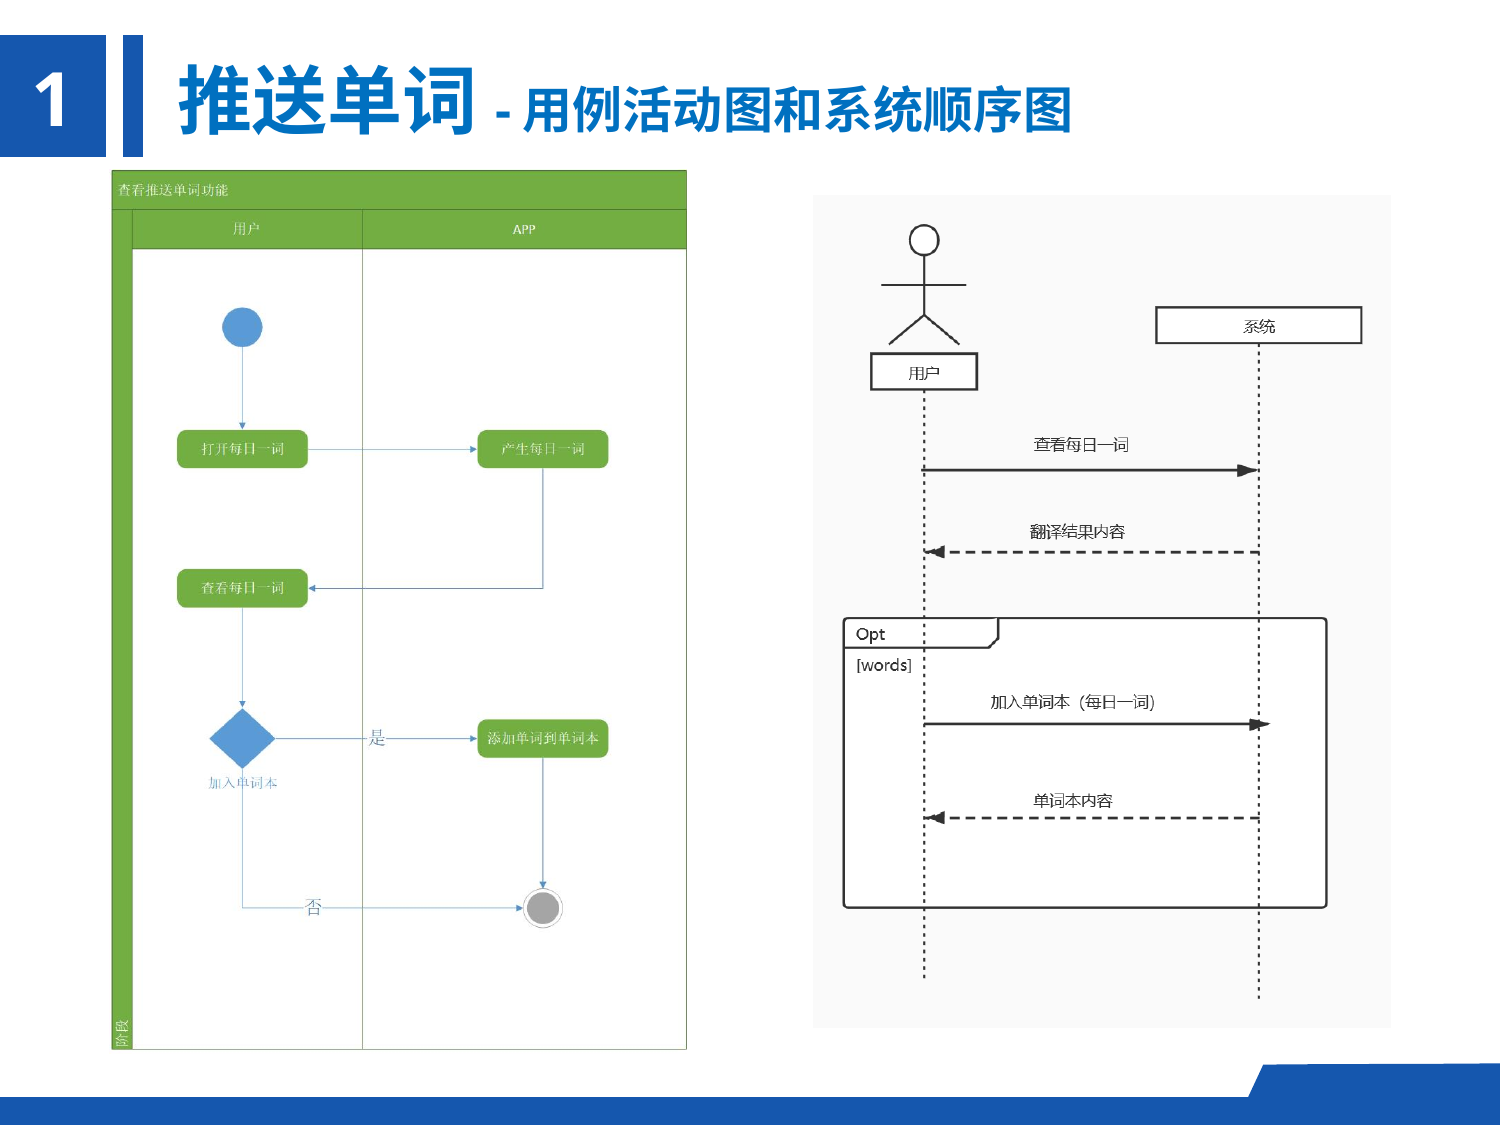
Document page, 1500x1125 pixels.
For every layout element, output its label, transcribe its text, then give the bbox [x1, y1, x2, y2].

picture [109, 169, 687, 1054]
picture [813, 195, 1391, 1028]
text_box 1 [16, 44, 90, 150]
text_box 推送单词-用例活动图和系统顺序图 [162, 45, 1500, 151]
